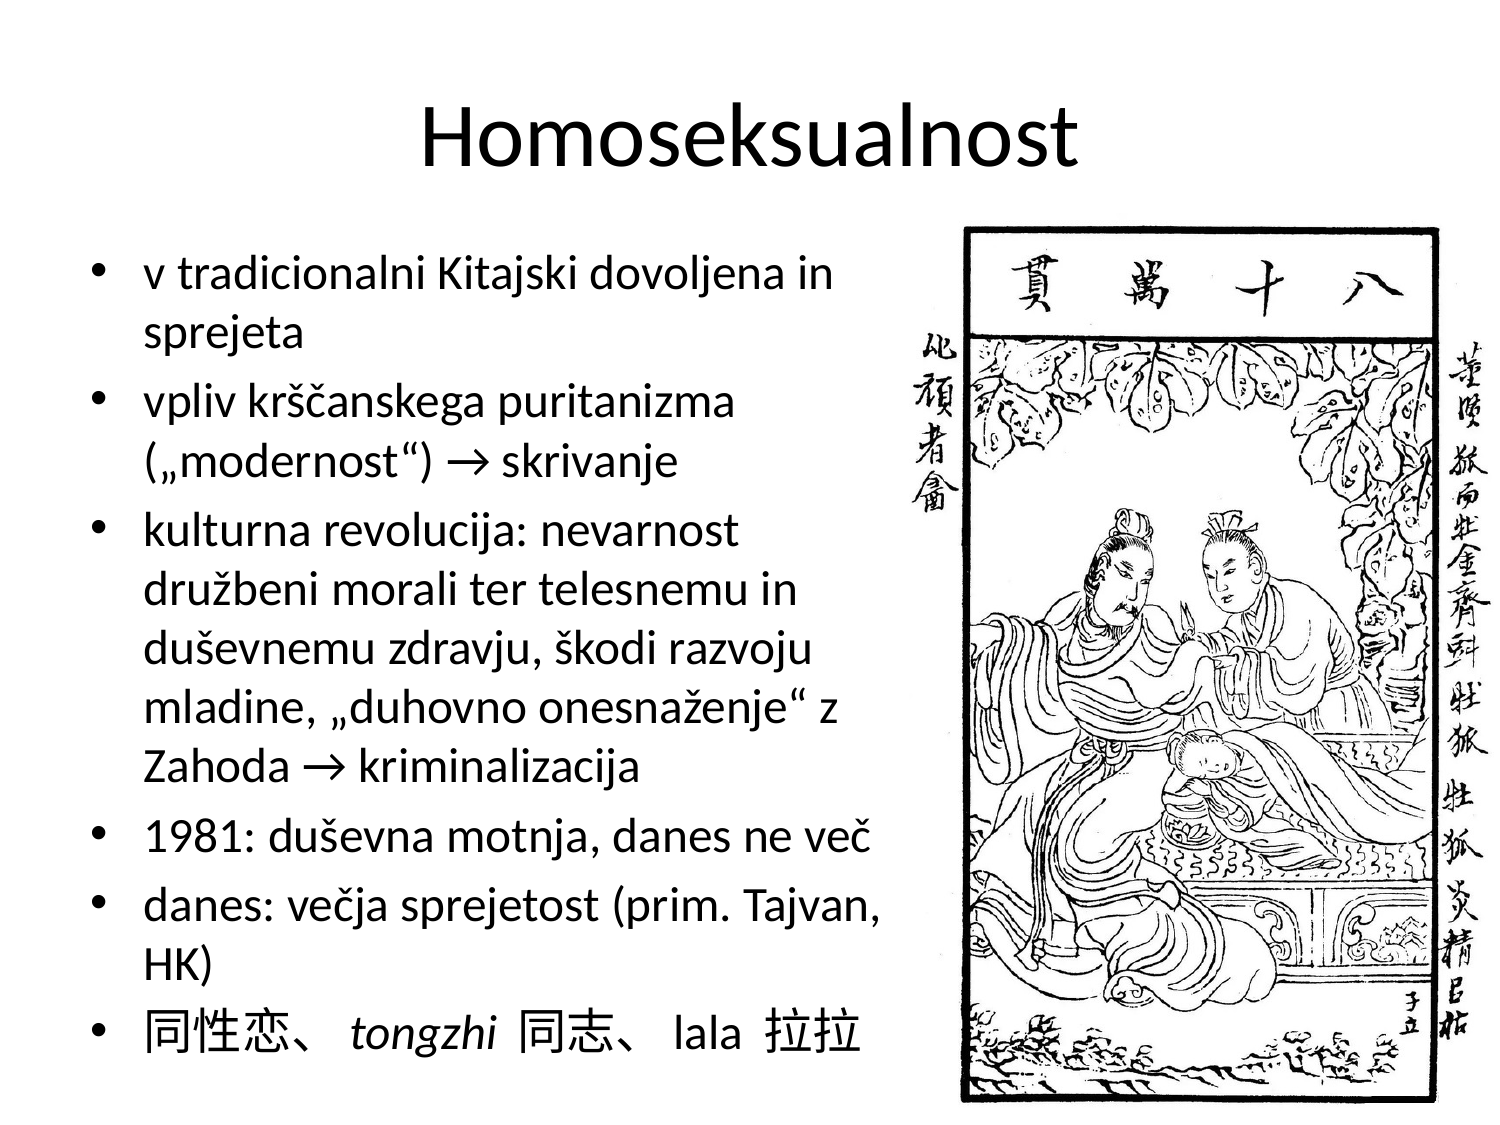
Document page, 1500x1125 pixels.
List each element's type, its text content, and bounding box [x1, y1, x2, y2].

title Homoseksualnost [75, 35, 1425, 224]
picture [908, 213, 1494, 1114]
list v tradicionalni Kitajski dovoljena in sprejeta vpliv krščanskega puritanizma („modernost“) → skrivanje kulturna revolucija: nevarnost družbeni morali ter telesnemu in duševnemu zdravju, škodi razvoju mladine, „duhovno onesnaženje“ z Zahoda → kriminalizacija 1981: duševna motnja, danes ne več danes: večja sprejetost (prim. Tajvan, HK) 同性恋、tongzhi 同志、lala 拉拉 [75, 232, 903, 1088]
